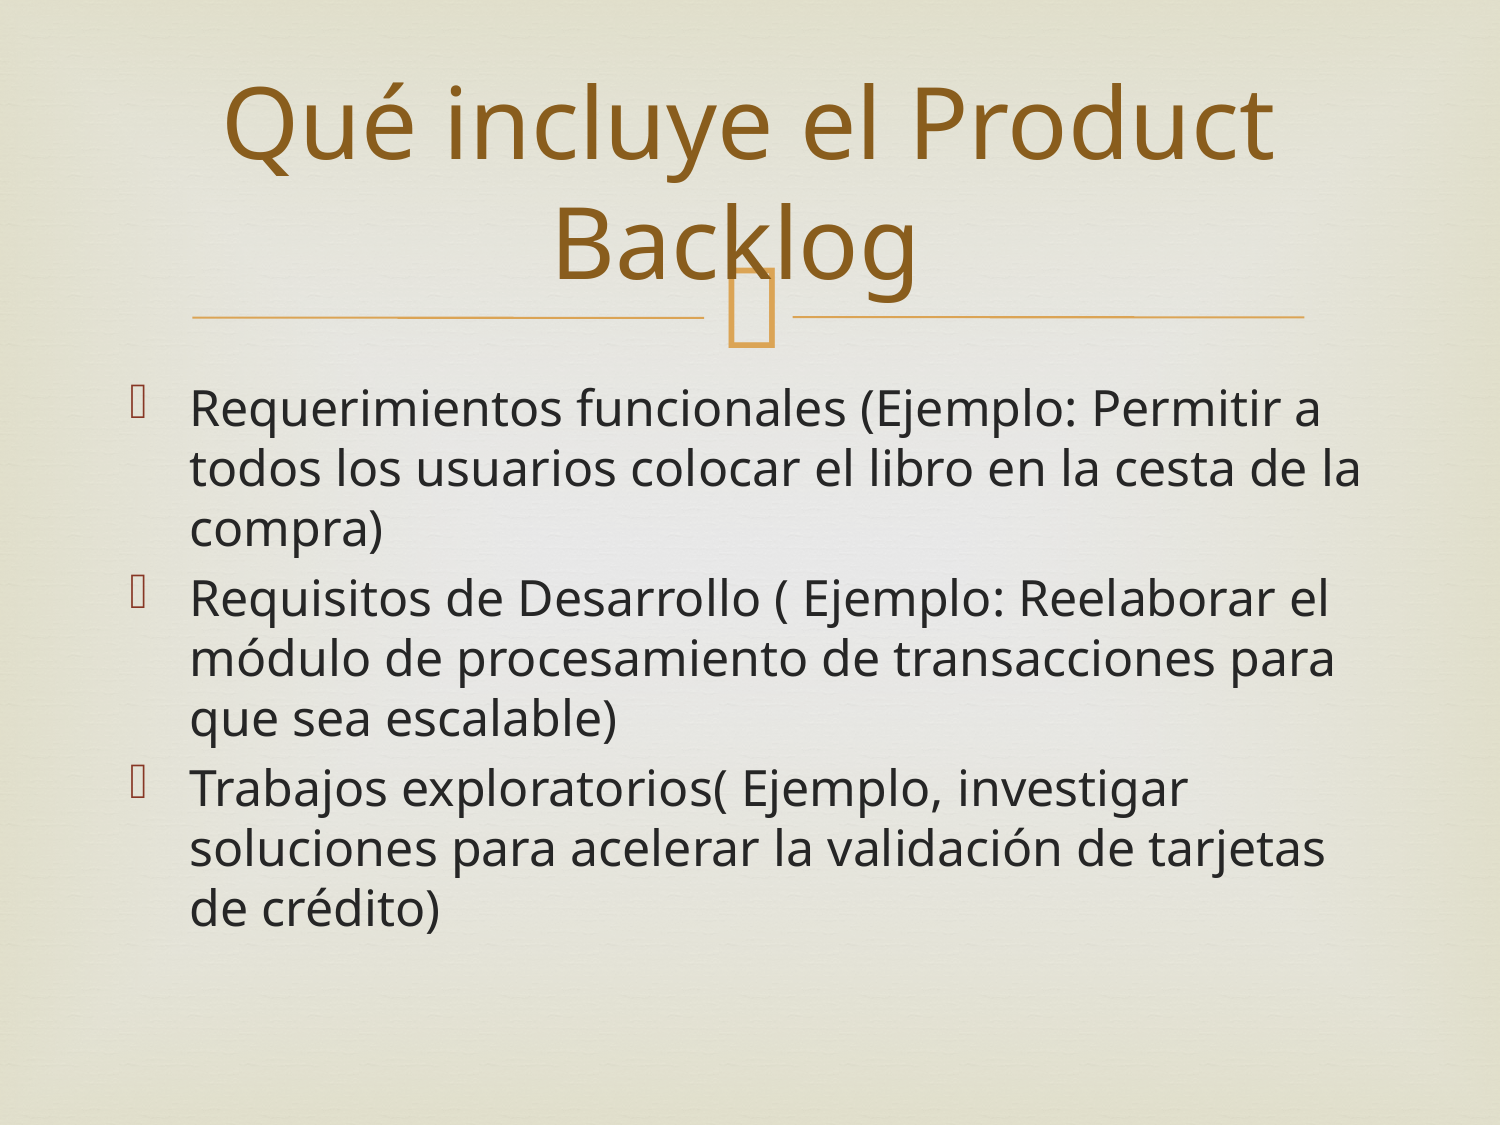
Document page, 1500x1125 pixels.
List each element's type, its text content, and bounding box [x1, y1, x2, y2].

title Qué incluye el Product Backlog [112, 93, 1386, 267]
list Requerimientos funcionales (Ejemplo: Permitir a todos los usuarios colocar el libro en la cesta de la compra) Requisitos de Desarrollo ( Ejemplo: Reelaborar el módulo de procesamiento de transacciones para que sea escalable) Trabajos exploratorios( Ejemplo, investigar soluciones para acelerar la validación de tarjetas de crédito) [114, 368, 1386, 1005]
